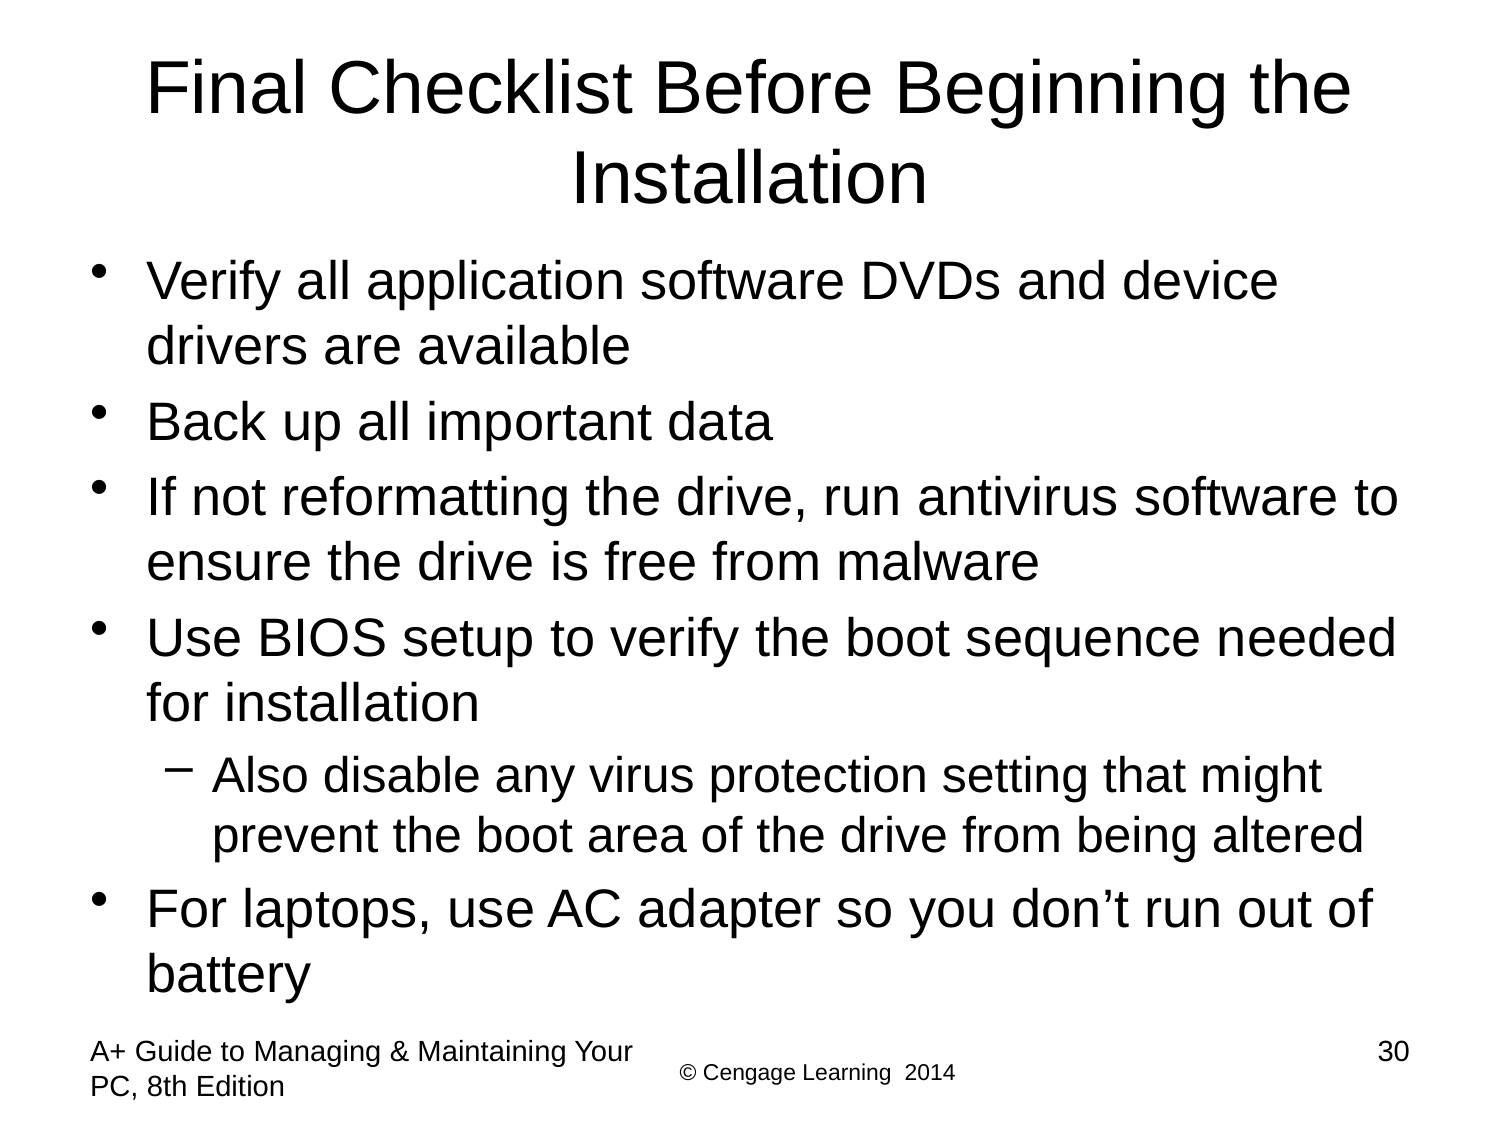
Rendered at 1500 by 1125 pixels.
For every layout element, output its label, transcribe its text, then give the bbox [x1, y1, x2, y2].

list Verify all application software DVDs and device drivers are available Back up all important data If not reformatting the drive, run antivirus software to ensure the drive is free from malware Use BIOS setup to verify the boot sequence needed for installation Also disable any virus protection setting that might prevent the boot area of the drive from being altered For laptops, use AC adapter so you don’t run out of battery [75, 237, 1425, 980]
slide_number 30 [1074, 1024, 1426, 1103]
title Final Checklist Before Beginning the Installation [75, 45, 1425, 213]
footer A+ Guide to Managing & Maintaining Your PC, 8th Edition [74, 1024, 651, 1103]
